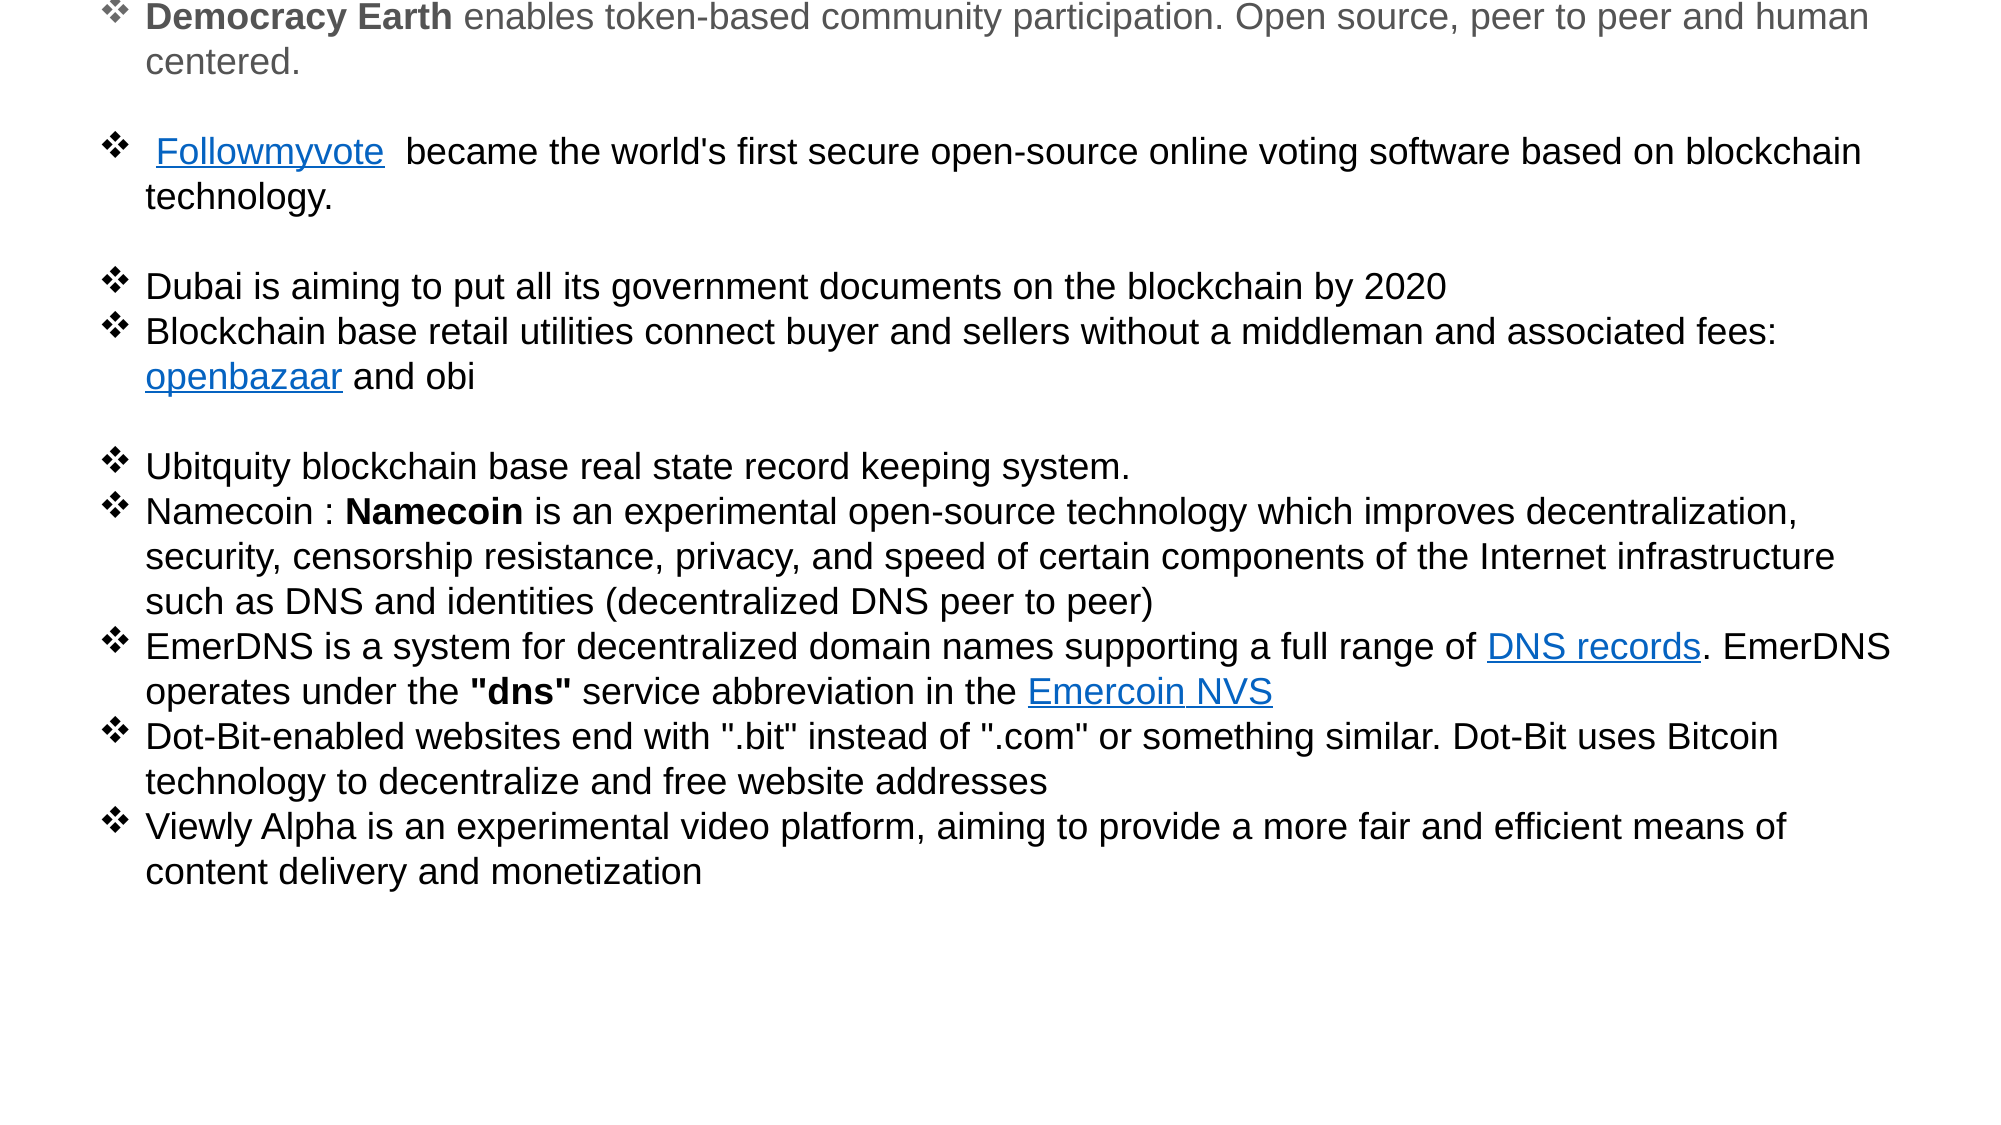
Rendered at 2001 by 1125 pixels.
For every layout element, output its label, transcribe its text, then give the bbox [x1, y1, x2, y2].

text_box Democracy Earth enables token-based community participation. Open source, peer to peer and human centered. Followmyvote became the world's first secure open-source online voting software based on blockchain technology. Dubai is aiming to put all its government documents on the blockchain by 2020 Blockchain base retail utilities connect buyer and sellers without a middleman and associated fees: openbazaar and obi Ubitquity blockchain base real state record keeping system. Namecoin : Namecoin is an experimental open-source technology which improves decentralization, security, censorship resistance, privacy, and speed of certain components of the Internet infrastructure such as DNS and identities (decentralized DNS peer to peer) EmerDNS is a system for decentralized domain names supporting a full range of DNS records. EmerDNS operates under the "dns" service abbreviation in the Emercoin NVS Dot-Bit-enabled websites end with ".bit" instead of ".com" or something similar. Dot-Bit uses Bitcoin technology to decentralize and free website addresses Viewly Alpha is an experimental video platform, aiming to provide a more fair and efficient means of content delivery and monetization [83, 0, 1917, 900]
